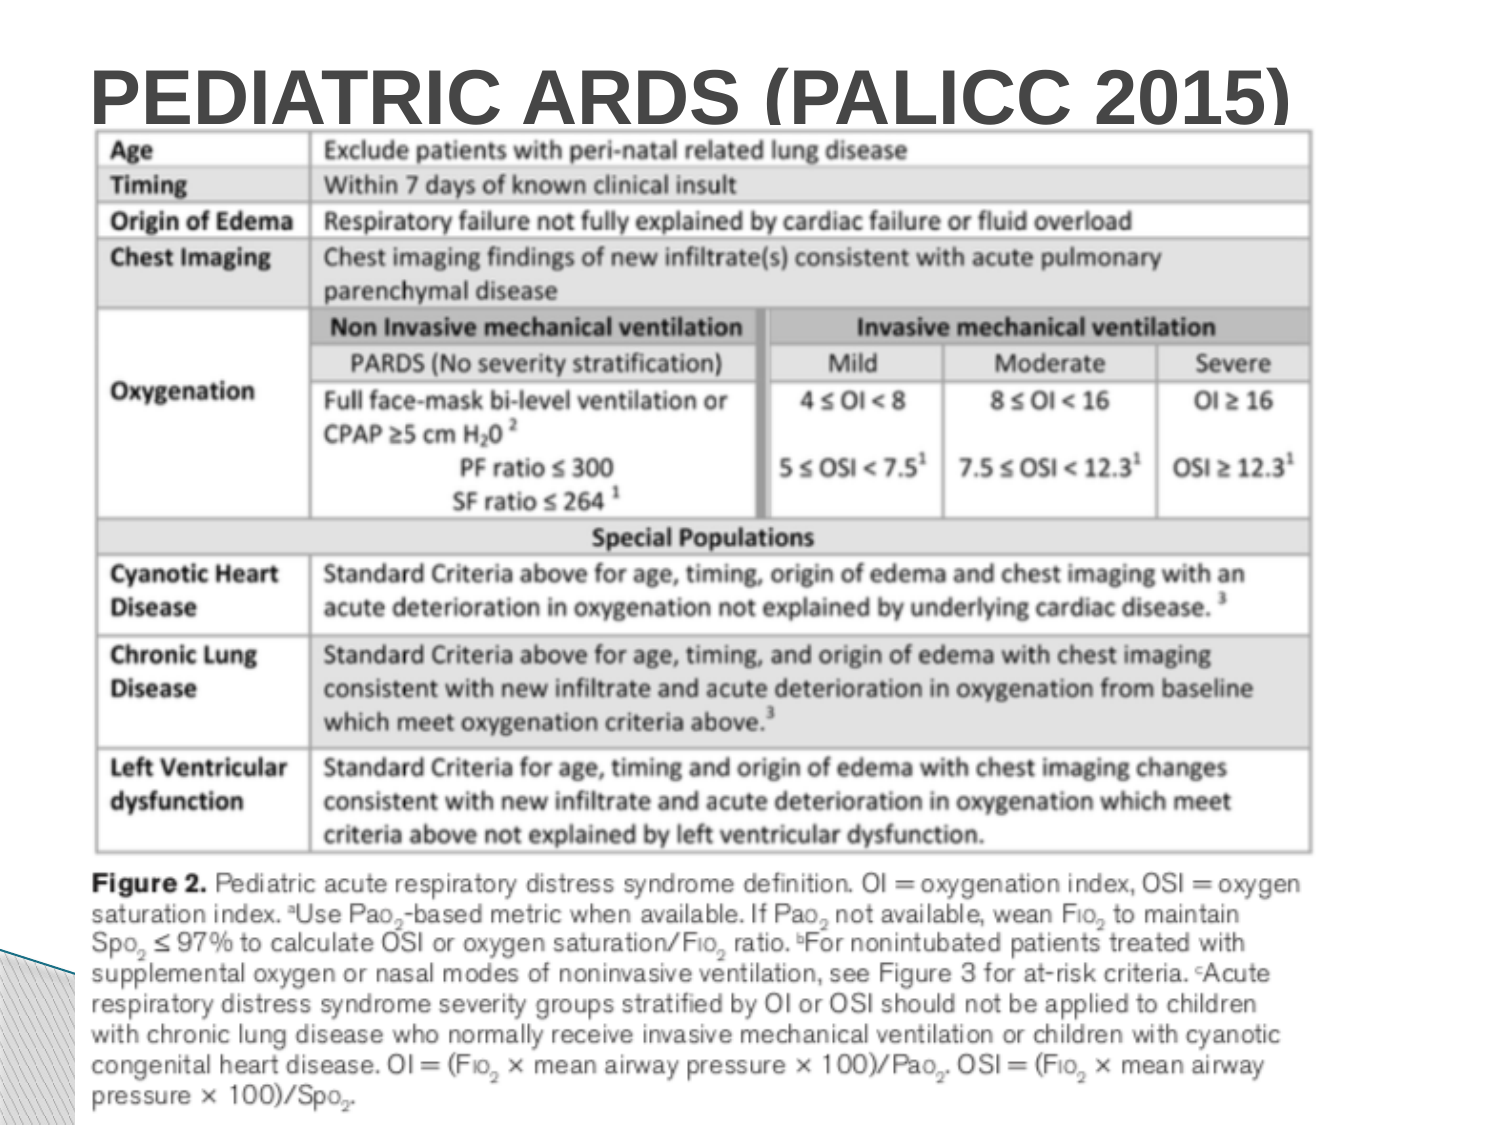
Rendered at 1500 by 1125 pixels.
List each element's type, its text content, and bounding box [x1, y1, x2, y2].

title PEDIATRIC ARDS (PALICC 2015) [75, 0, 1425, 188]
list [74, 124, 1342, 1125]
